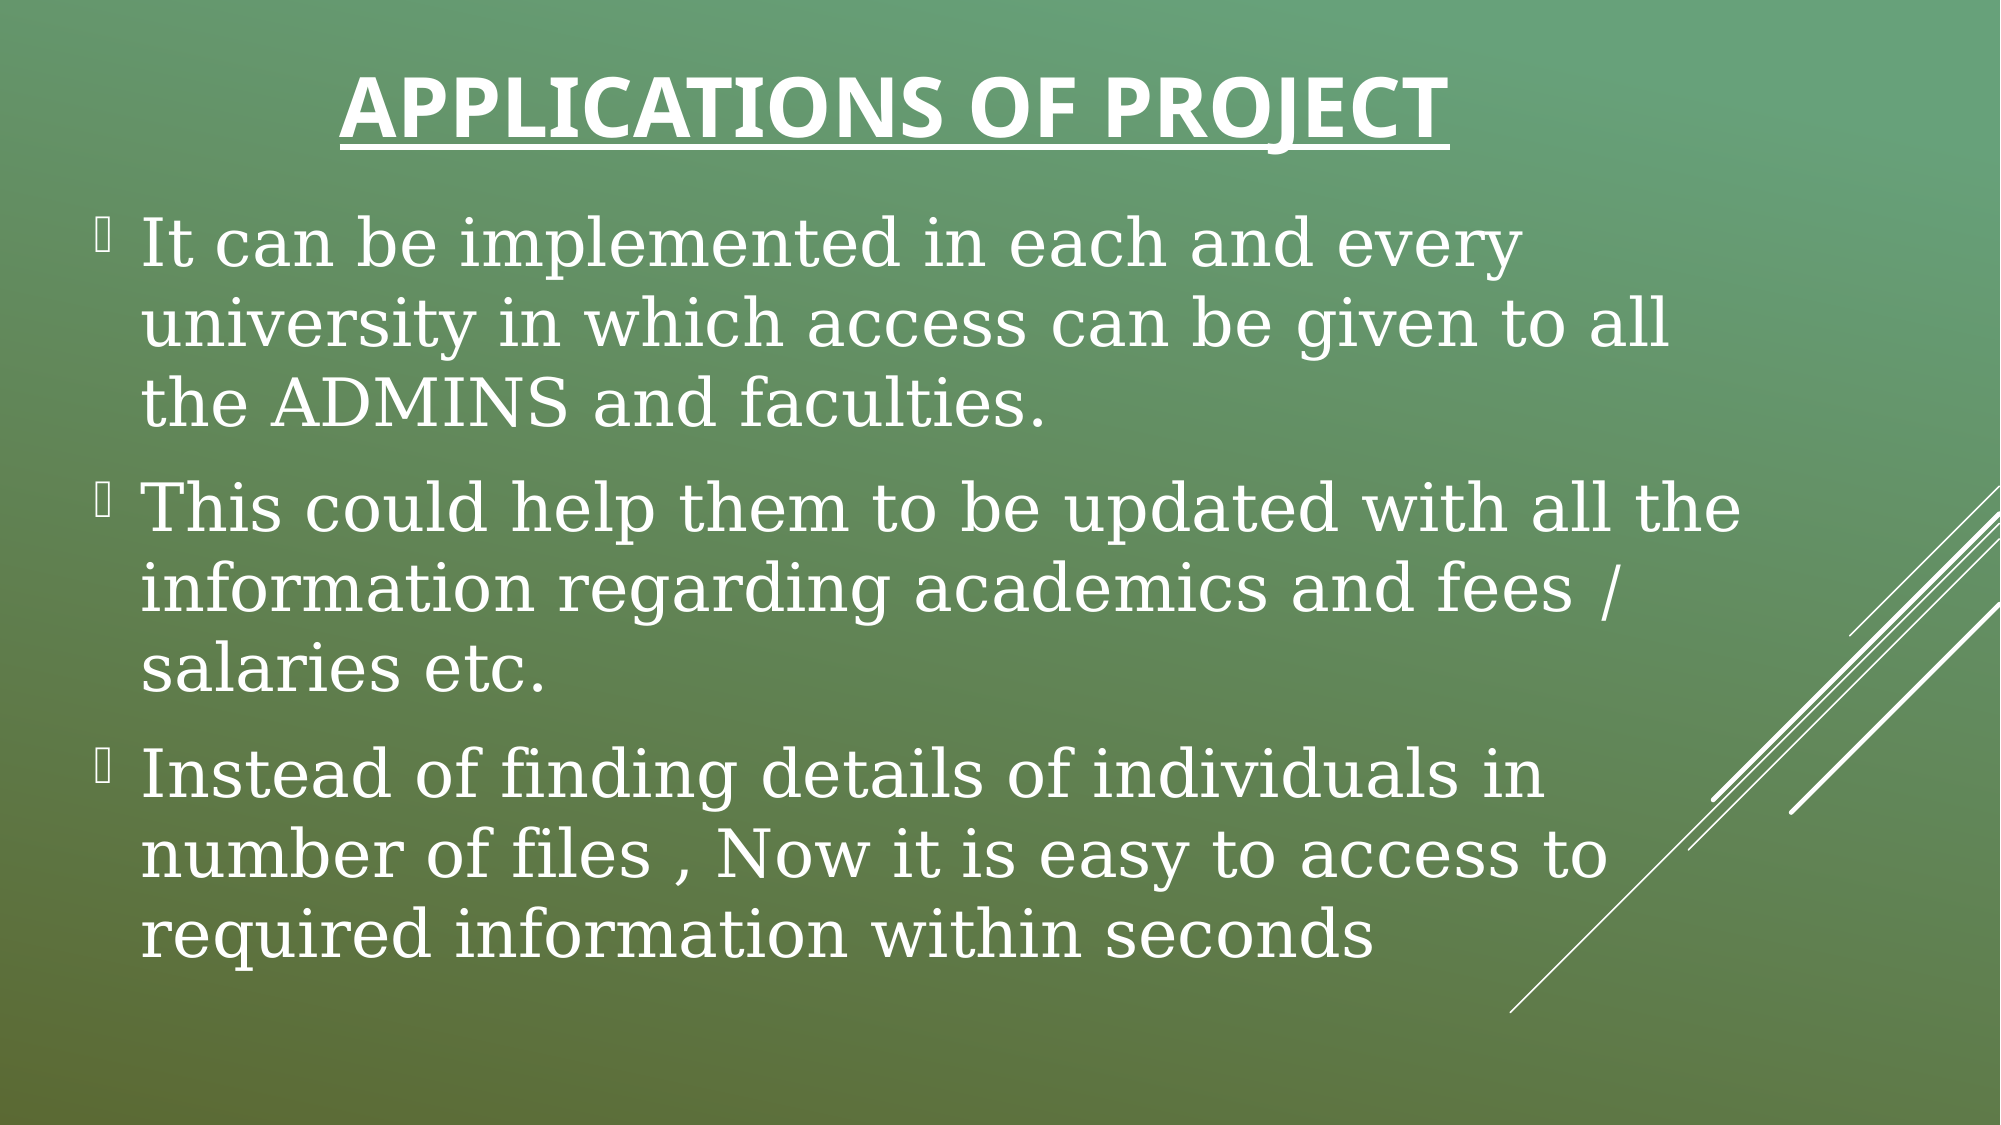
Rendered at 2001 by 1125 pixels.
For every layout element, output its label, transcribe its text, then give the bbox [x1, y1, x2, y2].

list It can be implemented in each and every university in which access can be given to all the ADMINS and faculties. This could help them to be updated with all the information regarding academics and fees / salaries etc. Instead of finding details of individuals in number of files , Now it is easy to access to required information within seconds [79, 335, 1795, 1125]
title APPLICATIONS OF PROJECT [324, 0, 1975, 237]
